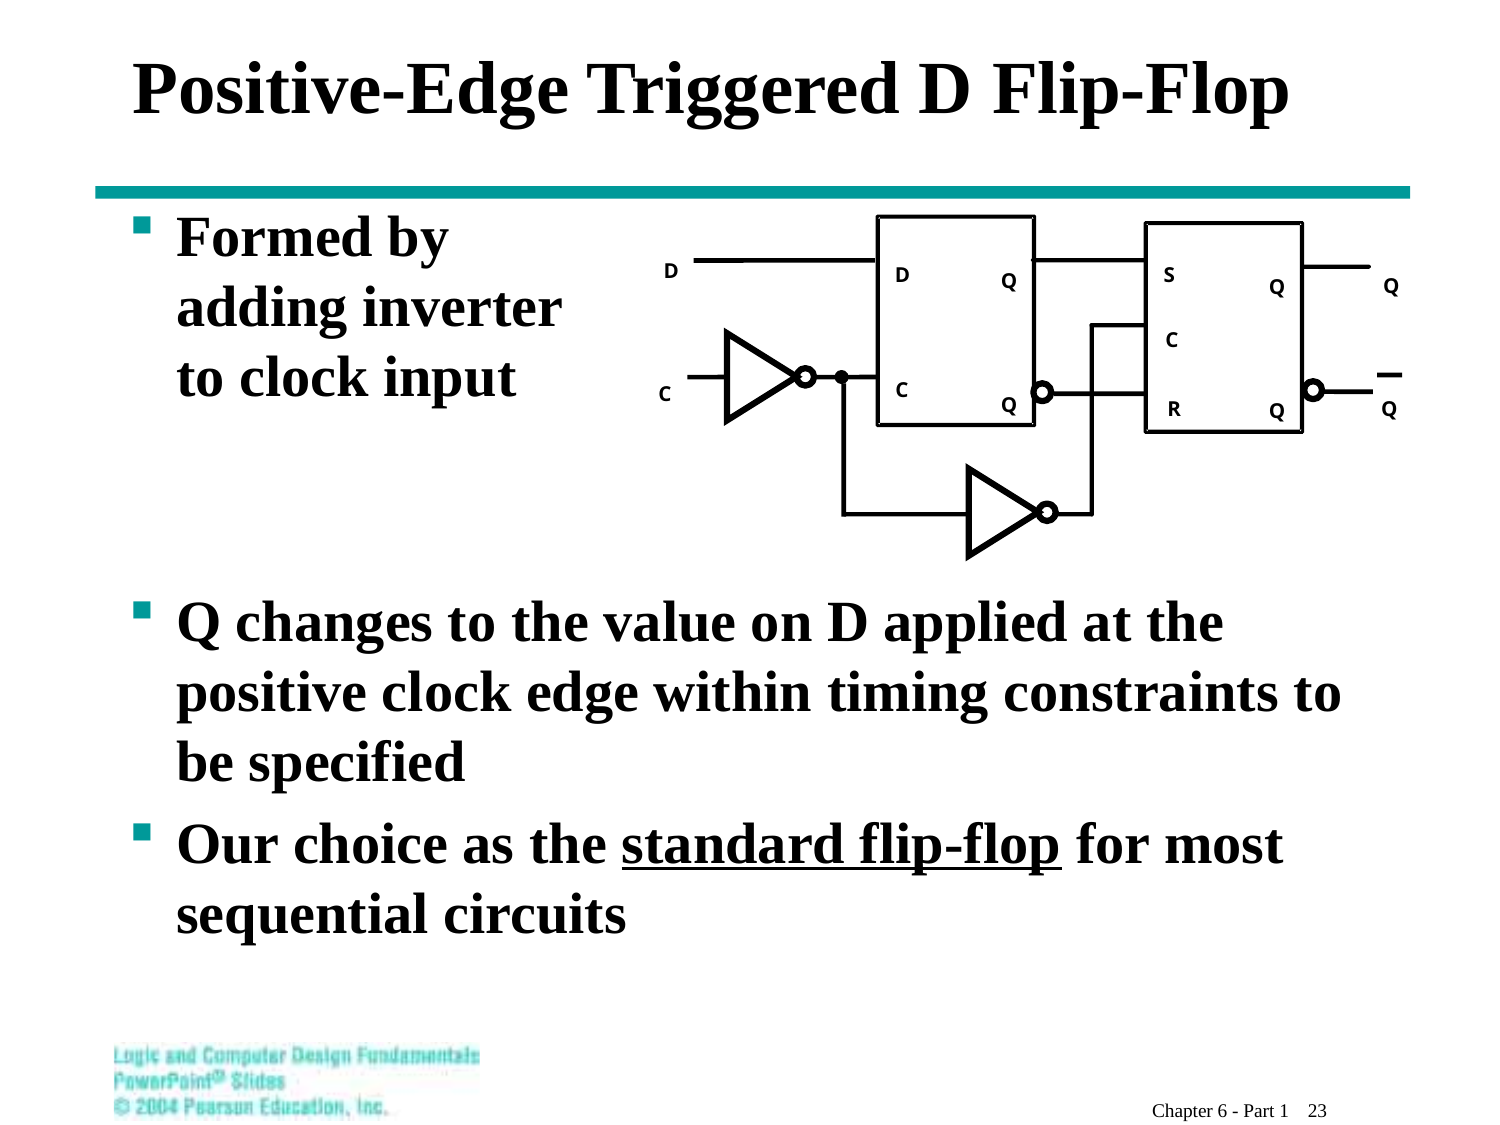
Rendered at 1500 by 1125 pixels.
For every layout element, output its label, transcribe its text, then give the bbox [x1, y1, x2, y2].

slide_number Chapter 6 - Part 1 23 [1136, 1068, 1500, 1125]
list Formed by adding inverter to clock input Q changes to the value on D applied at the positive clock edge within timing constraints to be specified Our choice as the standard flip-flop for most sequential circuits [113, 190, 1389, 510]
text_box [652, 214, 1406, 556]
picture [113, 1042, 480, 1121]
title Positive-Edge Triggered D Flip-Flop [117, 0, 1393, 168]
